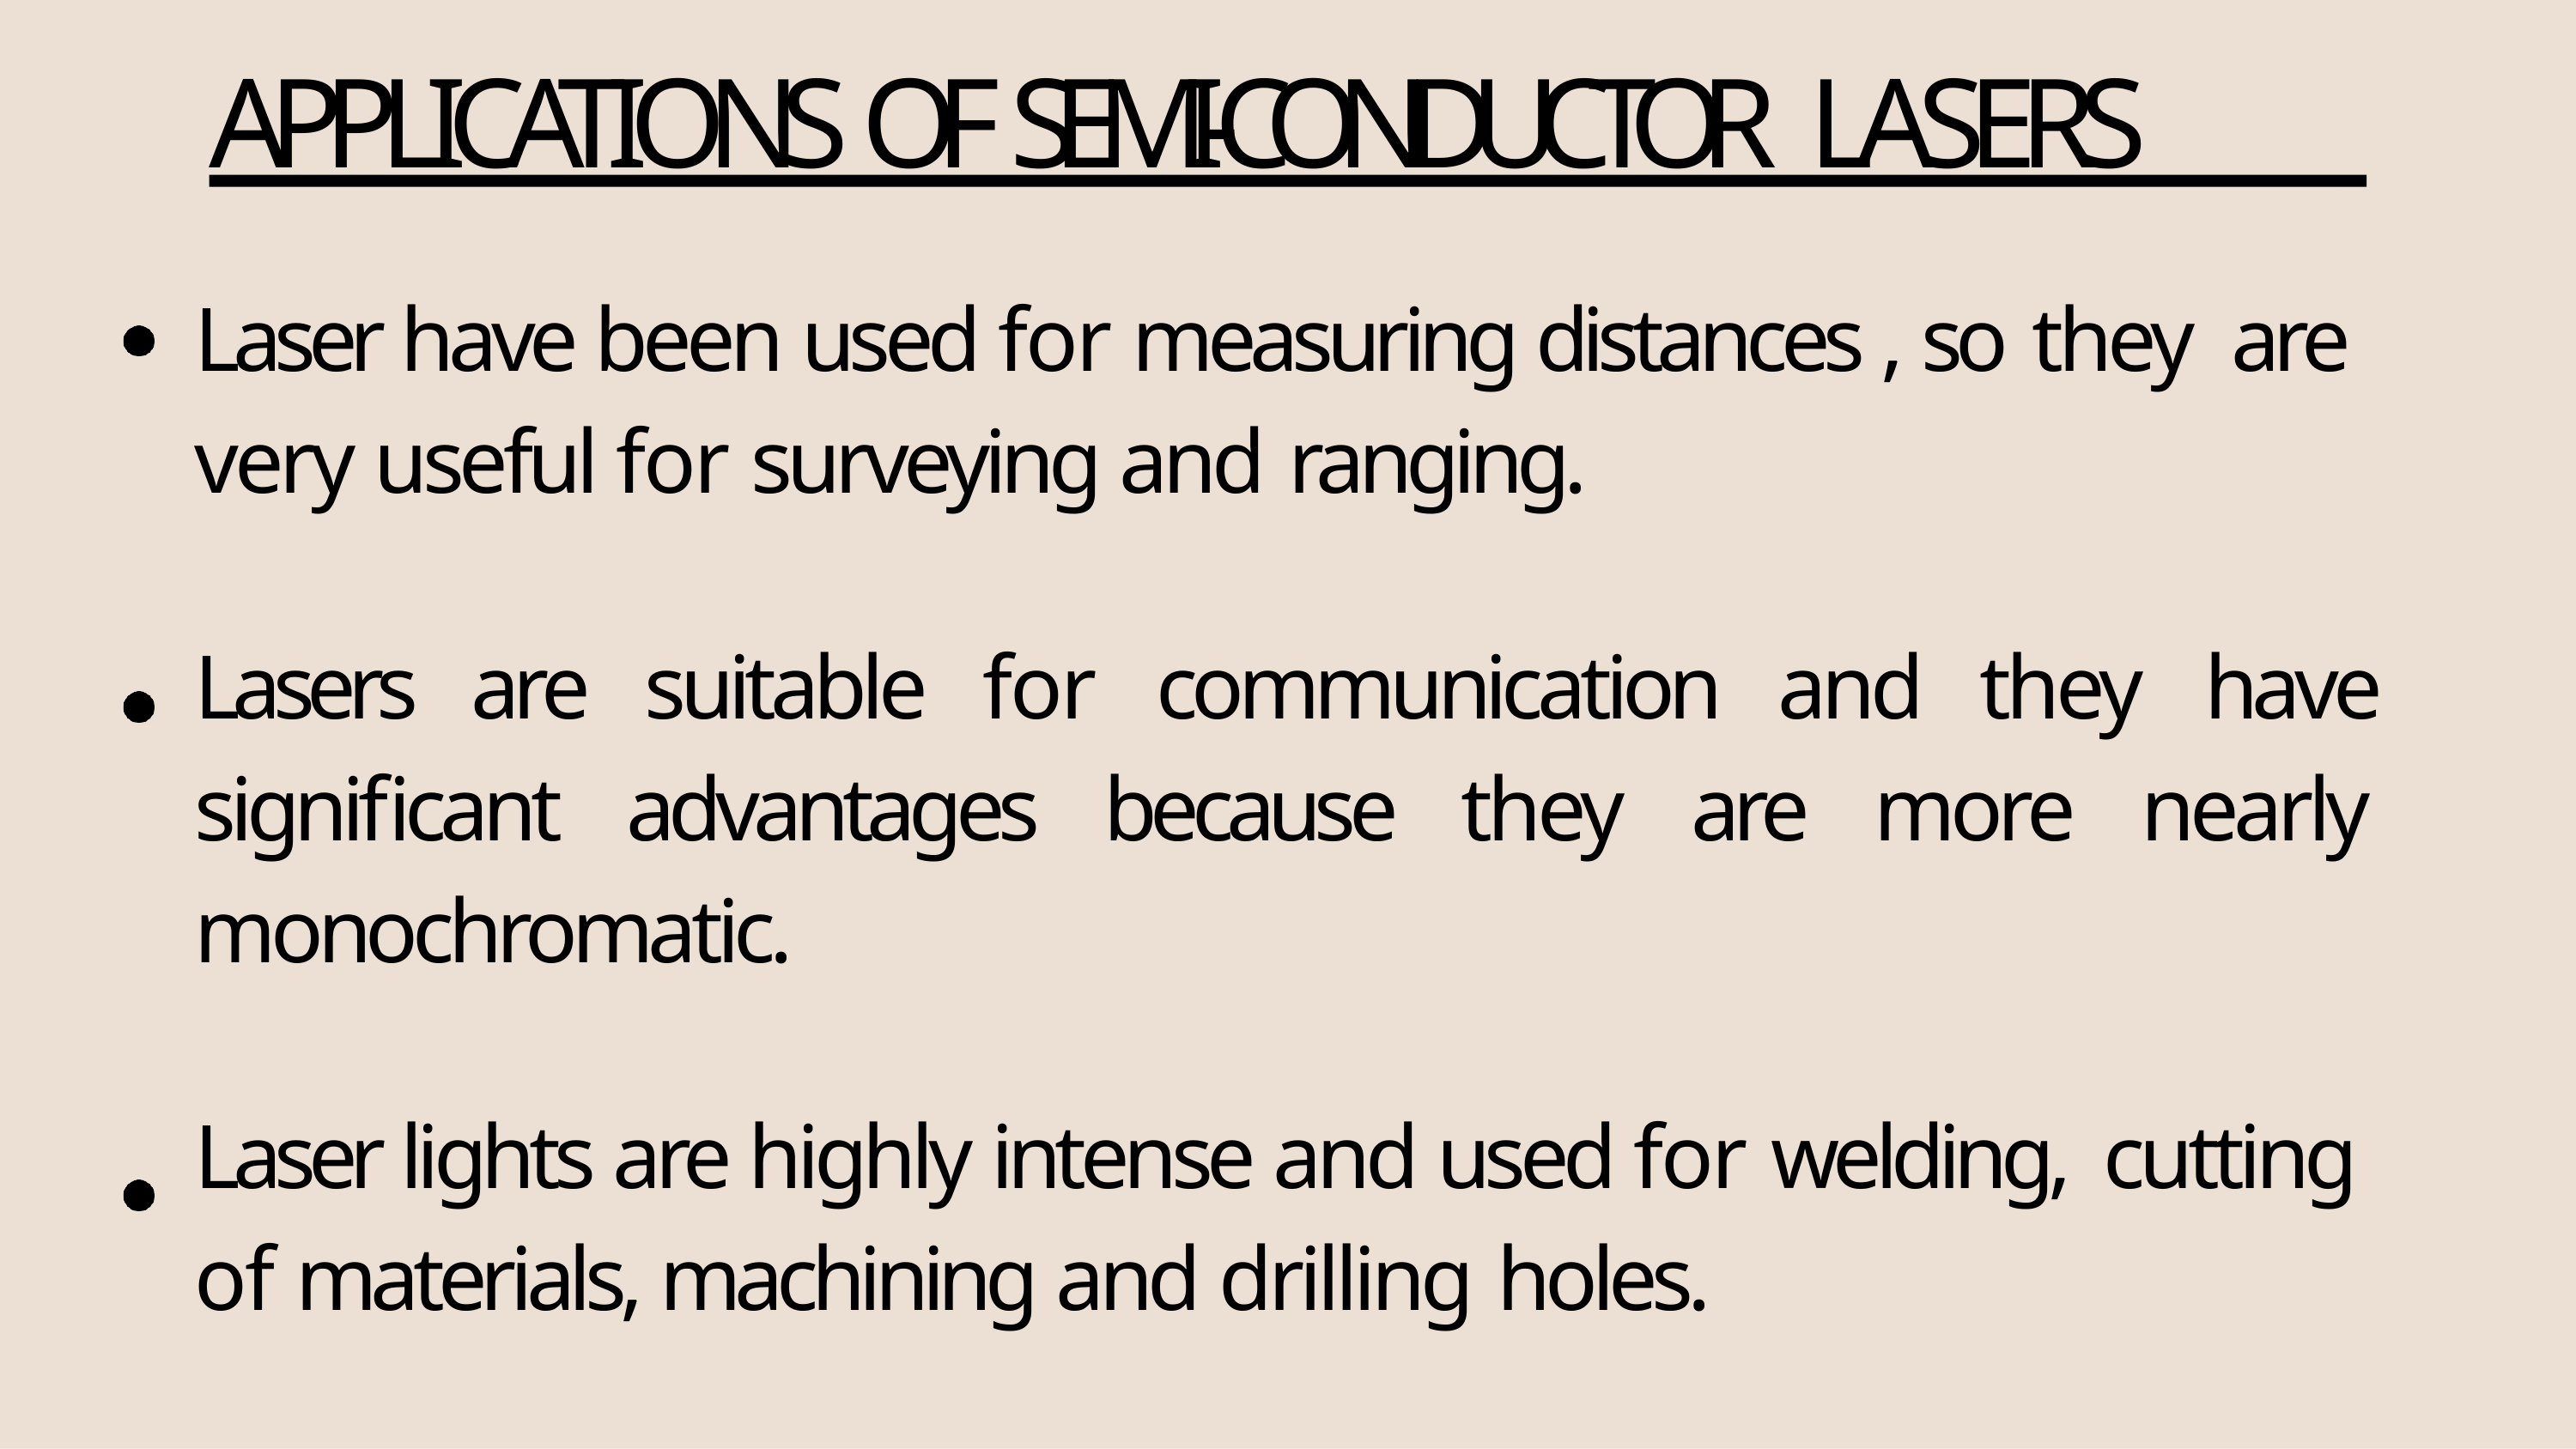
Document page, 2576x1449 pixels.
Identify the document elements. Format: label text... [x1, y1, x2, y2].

text_box [123, 691, 155, 723]
text_box [123, 1179, 155, 1211]
text_box Laser have been used for measuring distances , so they are very useful for surveying and ranging. Lasers are suitable for communication and they have significant advantages because they are more nearly monochromatic. Laser lights are highly intense and used for welding, cutting of materials, machining and drilling holes. [192, 264, 2518, 1328]
text_box [2336, 174, 2367, 187]
title APPLICATIONS OF SEMI-CONDUCTOR LASERS [207, 42, 2338, 264]
text_box [123, 325, 155, 356]
